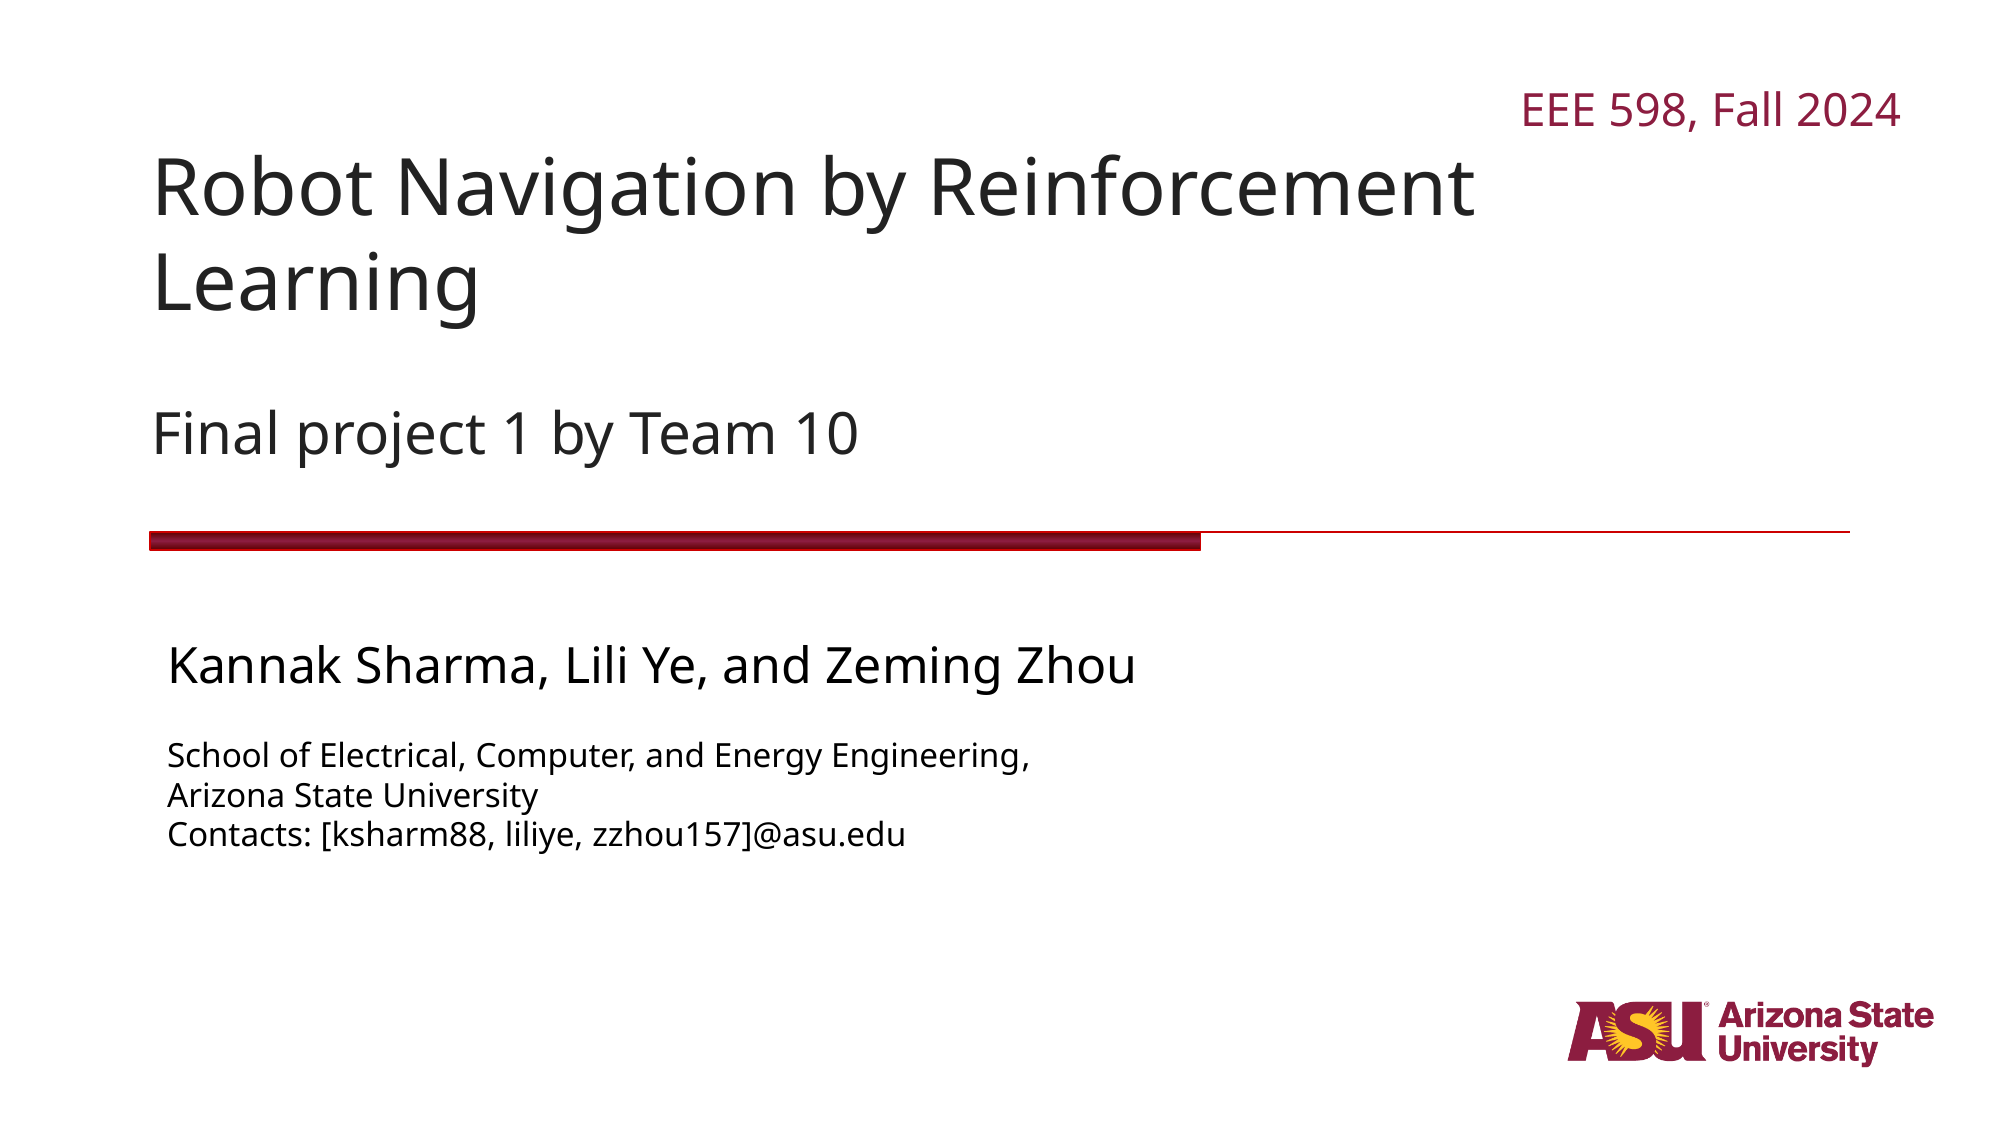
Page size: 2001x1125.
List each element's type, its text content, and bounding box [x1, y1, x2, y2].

text_box EEE 598, Fall 2024 [1398, 73, 1917, 144]
title Robot Navigation by Reinforcement Learning Final project 1 by Team 10 [136, 167, 1796, 474]
picture [1538, 972, 1962, 1090]
subtitle Kannak Sharma, Lili Ye, and Zeming Zhou School of Electrical, Computer, and Energy Engineering, Arizona State University Contacts: [ksharm88, liliye, zzhou157]@asu.edu [152, 626, 1893, 1000]
